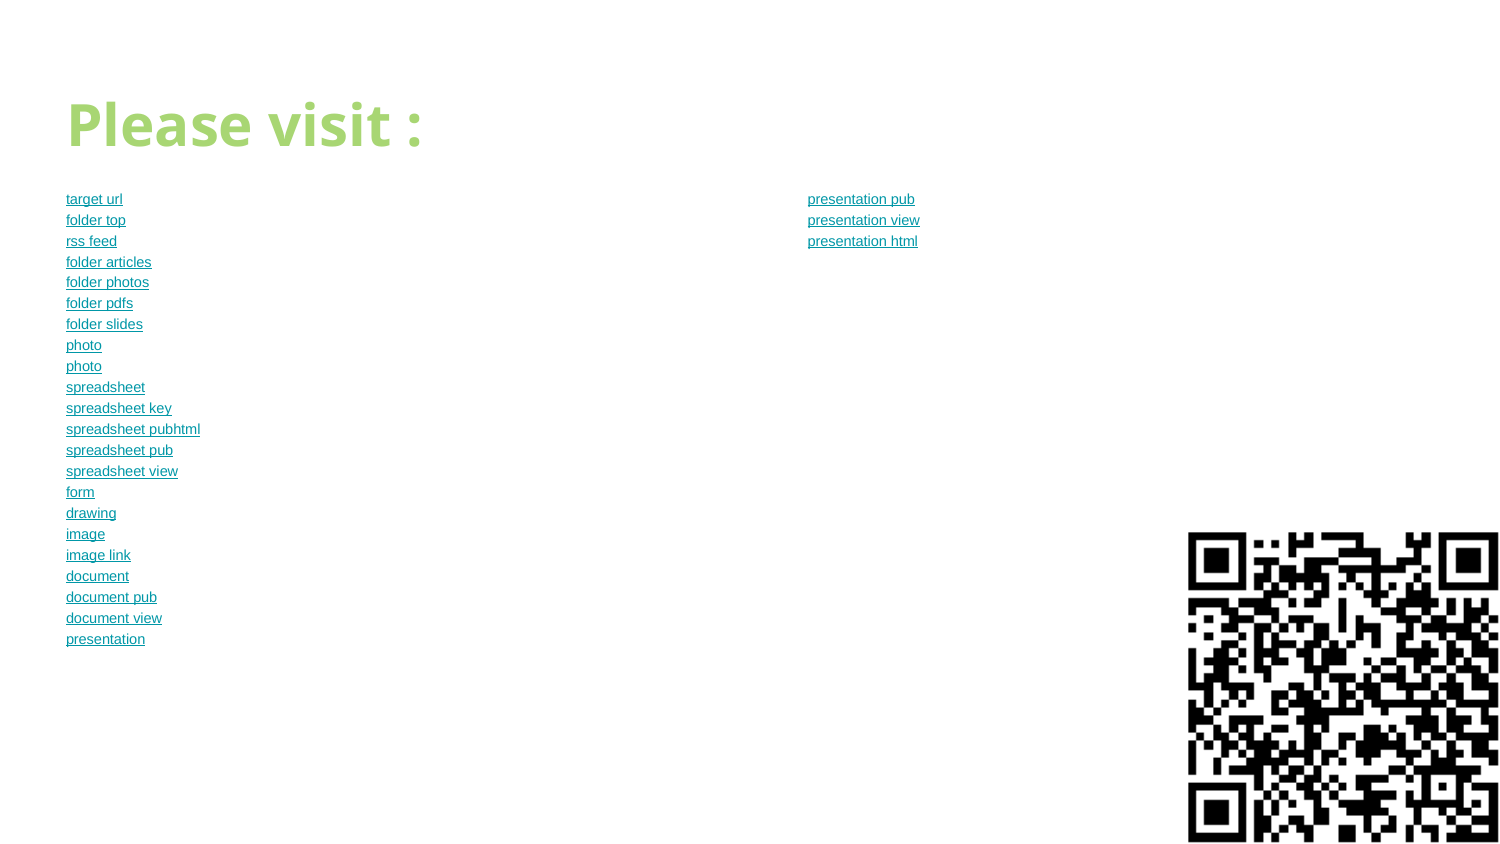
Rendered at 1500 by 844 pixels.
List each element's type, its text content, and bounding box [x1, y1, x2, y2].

picture [1187, 530, 1500, 844]
list presentation pub presentation view presentation html [792, 189, 1449, 750]
list target url folder top rss feed folder articles folder photos folder pdfs folder slides photo photo spreadsheet spreadsheet key spreadsheet pubhtml spreadsheet pub spreadsheet view form drawing image image link document document pub document view presentation [51, 189, 708, 750]
title Please visit : [51, 72, 1449, 167]
